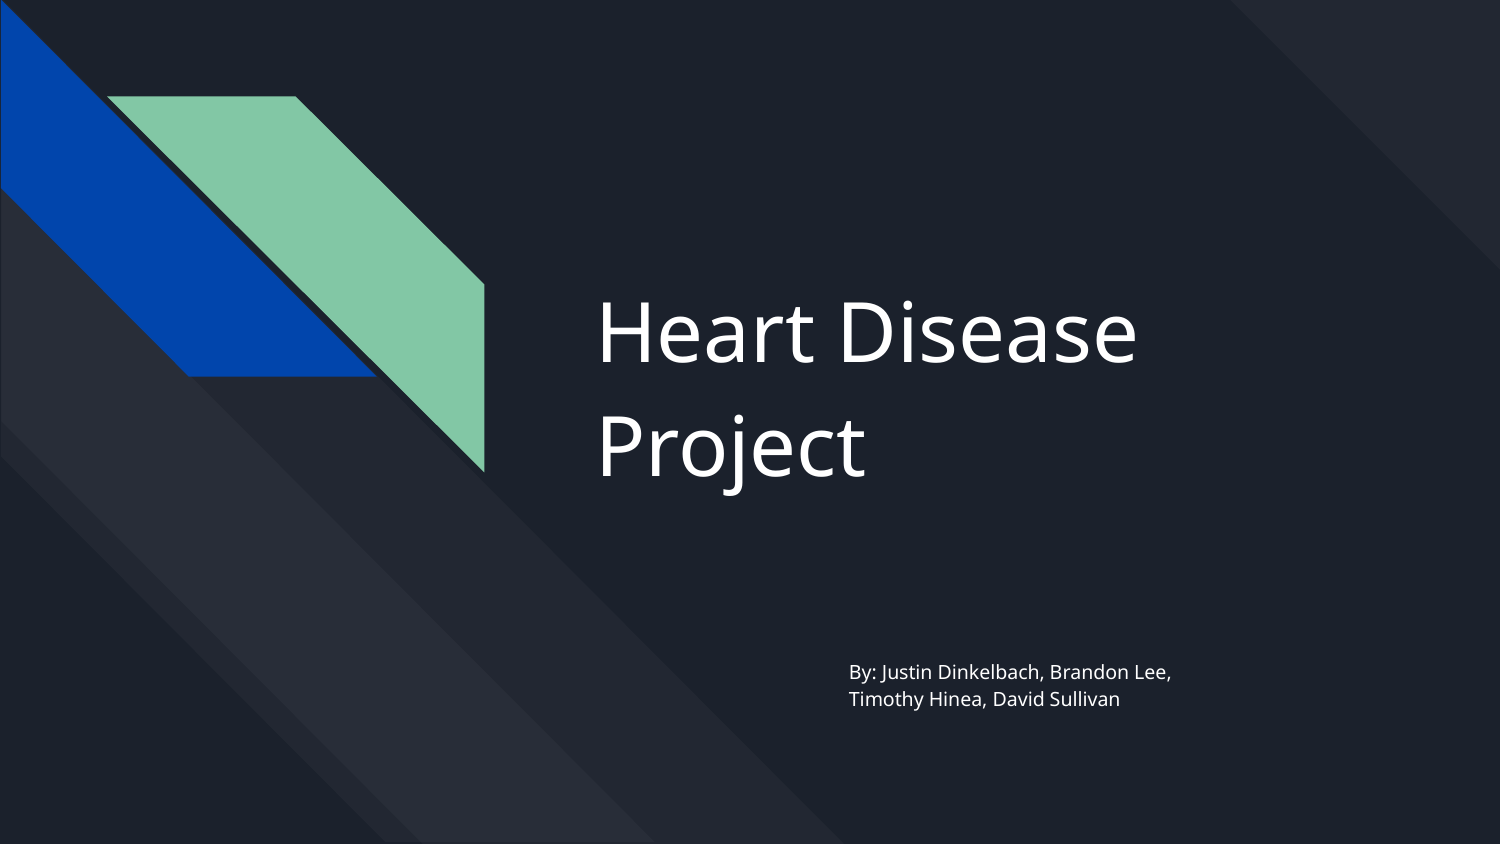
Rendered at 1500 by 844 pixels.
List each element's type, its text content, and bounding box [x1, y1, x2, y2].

subtitle By: Justin Dinkelbach, Brandon Lee, Timothy Hinea, David Sullivan [833, 643, 1404, 727]
title Heart Disease Project [580, 258, 1404, 518]
